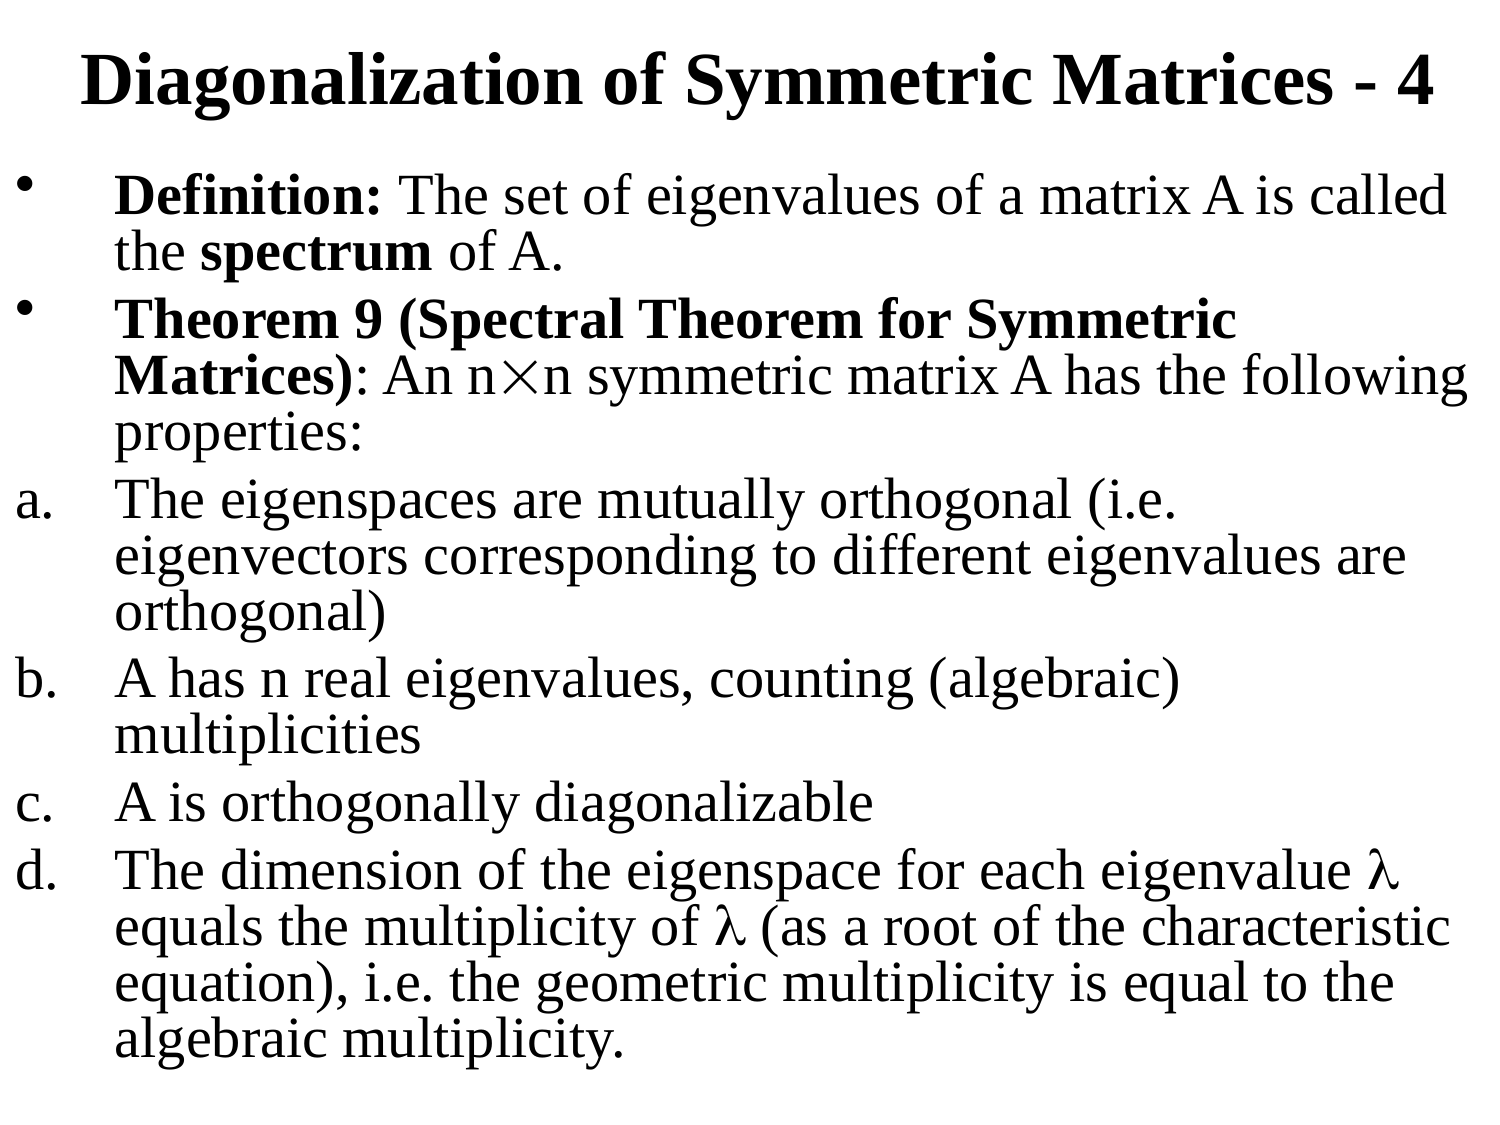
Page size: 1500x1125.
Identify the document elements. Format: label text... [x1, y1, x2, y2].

list Definition: The set of eigenvalues of a matrix A is called the spectrum of A. Theorem 9 (Spectral Theorem for Symmetric Matrices): An nn symmetric matrix A has the following properties: The eigenspaces are mutually orthogonal (i.e. eigenvectors corresponding to different eigenvalues are orthogonal) A has n real eigenvalues, counting (algebraic) multiplicities A is orthogonally diagonalizable The dimension of the eigenspace for each eigenvalue  equals the multiplicity of  (as a root of the characteristic equation), i.e. the geometric multiplicity is equal to the algebraic multiplicity. [0, 162, 1500, 1101]
title Diagonalization of Symmetric Matrices - 4 [37, 0, 1463, 151]
